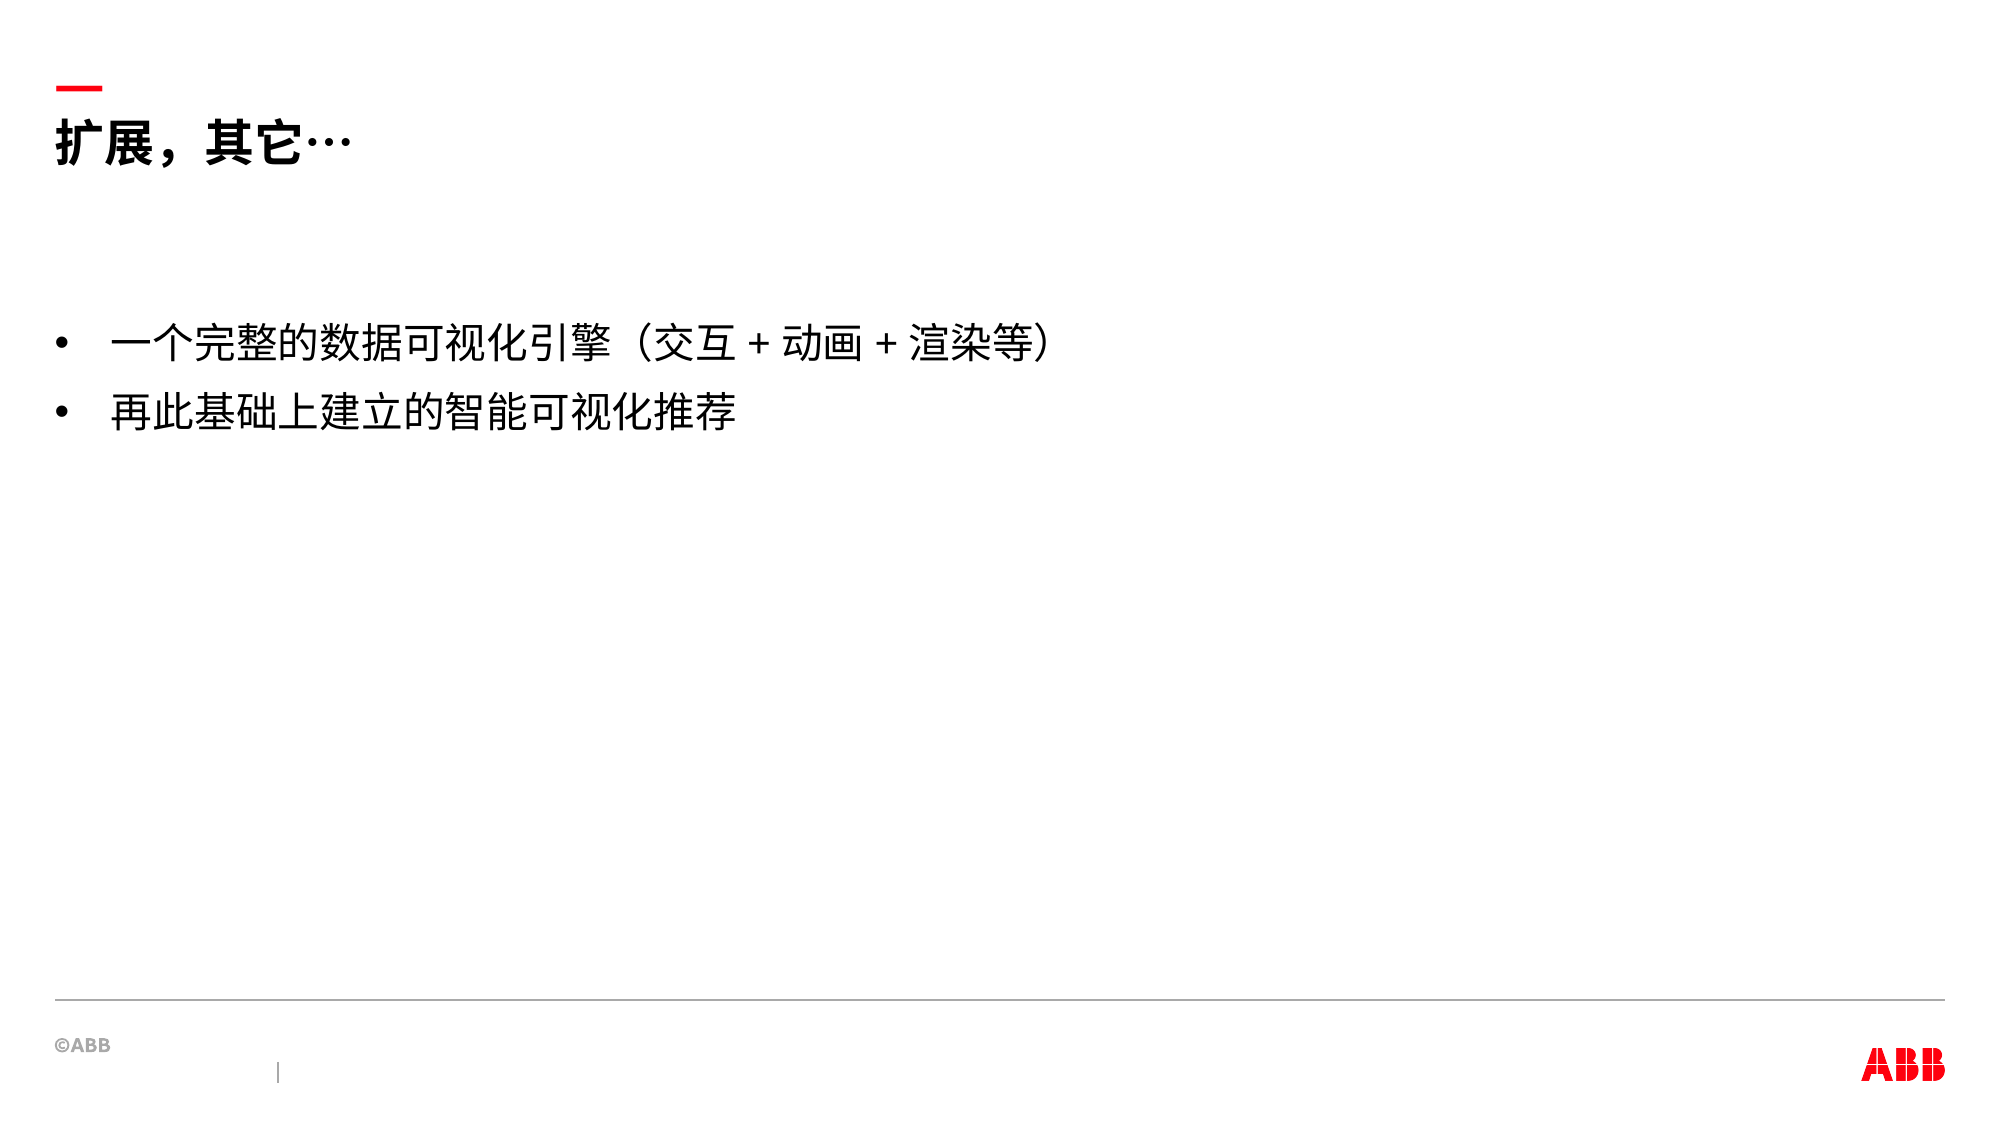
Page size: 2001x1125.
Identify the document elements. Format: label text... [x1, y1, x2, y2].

list 一个完整的数据可视化引擎（交互+动画+渲染等） 再此基础上建立的智能可视化推荐 [54, 316, 1945, 970]
picture [1861, 1048, 1945, 1081]
title 扩展，其它… [54, 111, 1945, 177]
